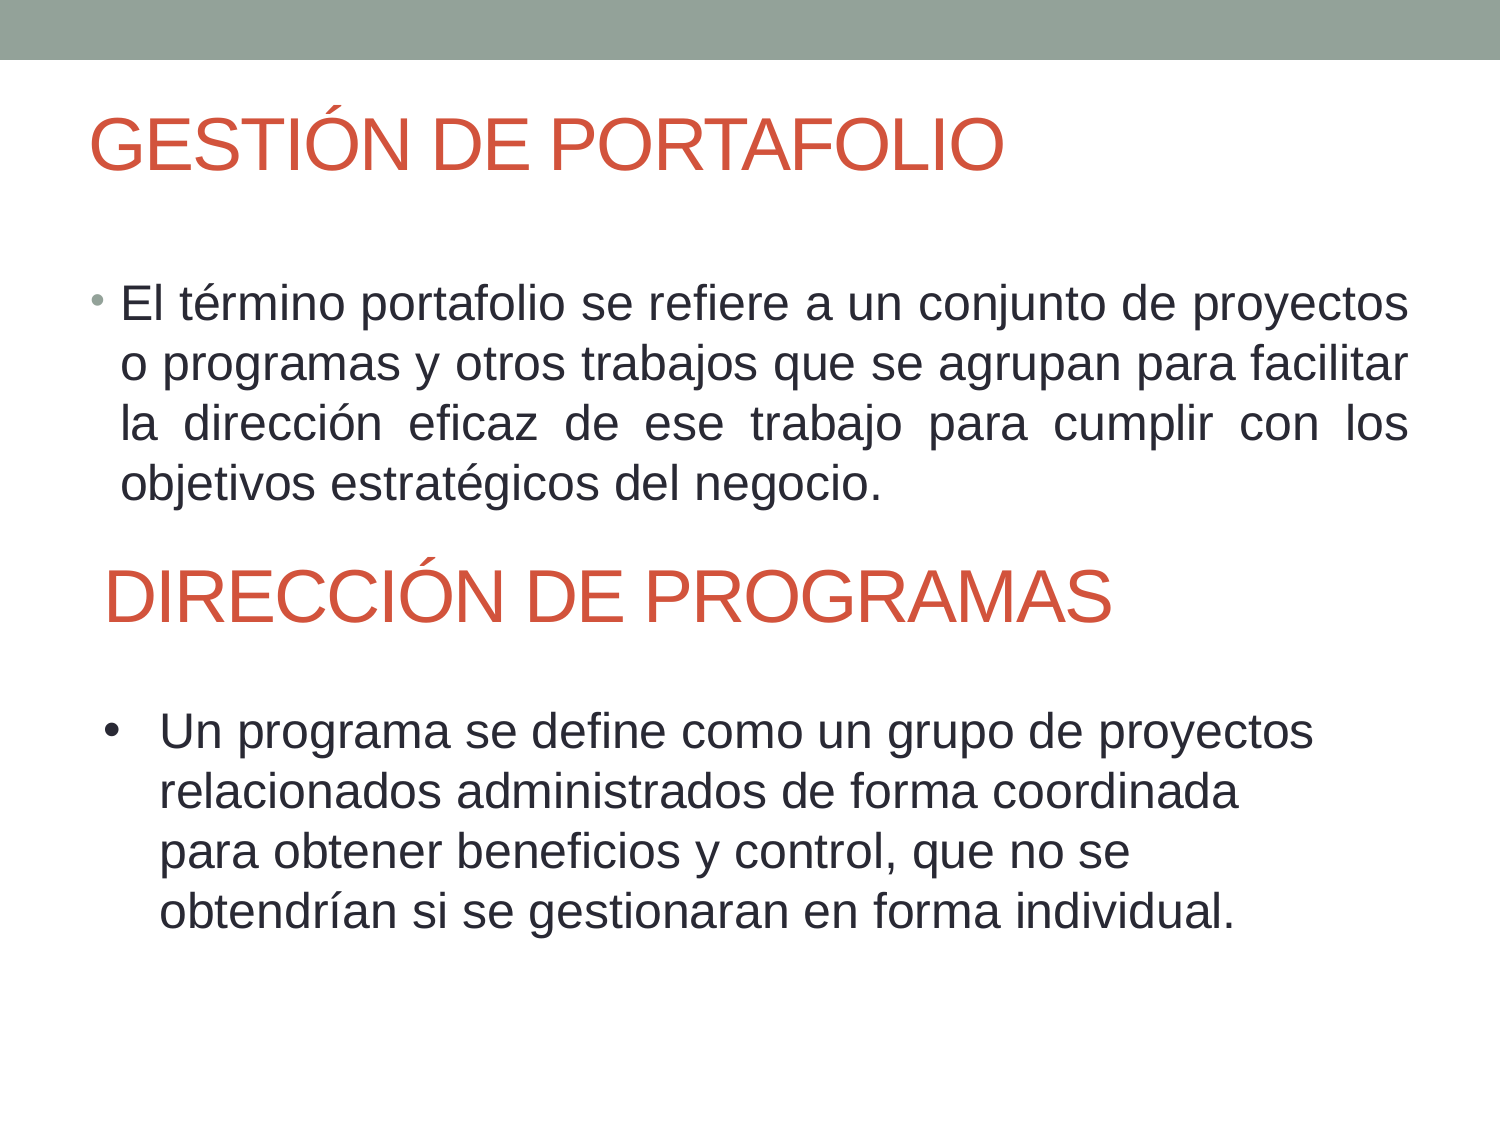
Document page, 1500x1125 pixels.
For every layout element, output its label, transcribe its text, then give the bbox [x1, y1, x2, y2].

title GESTIÓN DE PORTAFOLIO [53, 46, 1355, 235]
text_box Un programa se define como un grupo de proyectos relacionados administrados de forma coordinada para obtener beneficios y control, que no se obtendrían si se gestionaran en forma individual. [88, 691, 1343, 1007]
list El término portafolio se refiere a un conjunto de proyectos o programas y otros trabajos que se agrupan para facilitar la dirección eficaz de ese trabajo para cumplir con los objetivos estratégicos del negocio. [75, 262, 1425, 481]
text_box DIRECCIÓN DE PROGRAMAS [88, 498, 1277, 686]
